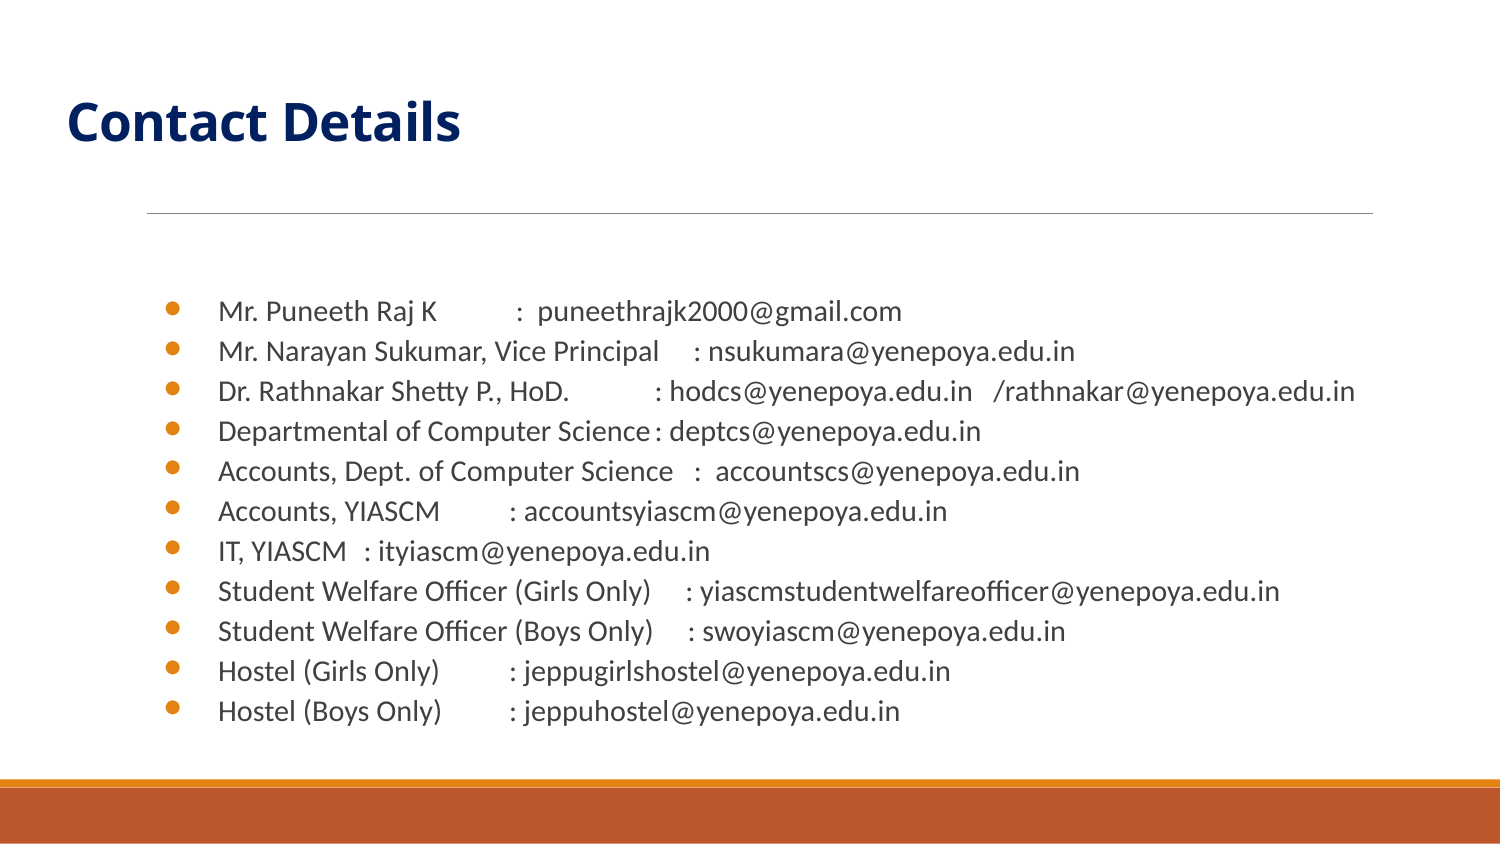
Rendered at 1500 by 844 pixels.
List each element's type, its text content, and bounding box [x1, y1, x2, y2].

list Mr. Puneeth Raj K : puneethrajk2000@gmail.com Mr. Narayan Sukumar, Vice Principal : nsukumara@yenepoya.edu.in Dr. Rathnakar Shetty P., HoD. : hodcs@yenepoya.edu.in /rathnakar@yenepoya.edu.in Departmental of Computer Science : deptcs@yenepoya.edu.in Accounts, Dept. of Computer Science : accountscs@yenepoya.edu.in Accounts, YIASCM : accountsyiascm@yenepoya.edu.in IT, YIASCM : ityiascm@yenepoya.edu.in Student Welfare Officer (Girls Only) : yiascmstudentwelfareofficer@yenepoya.edu.in Student Welfare Officer (Boys Only) : swoyiascm@yenepoya.edu.in Hostel (Girls Only) : jeppugirlshostel@yenepoya.edu.in Hostel (Boys Only) : jeppuhostel@yenepoya.edu.in [130, 233, 1449, 750]
title Contact Details [51, 72, 1449, 167]
